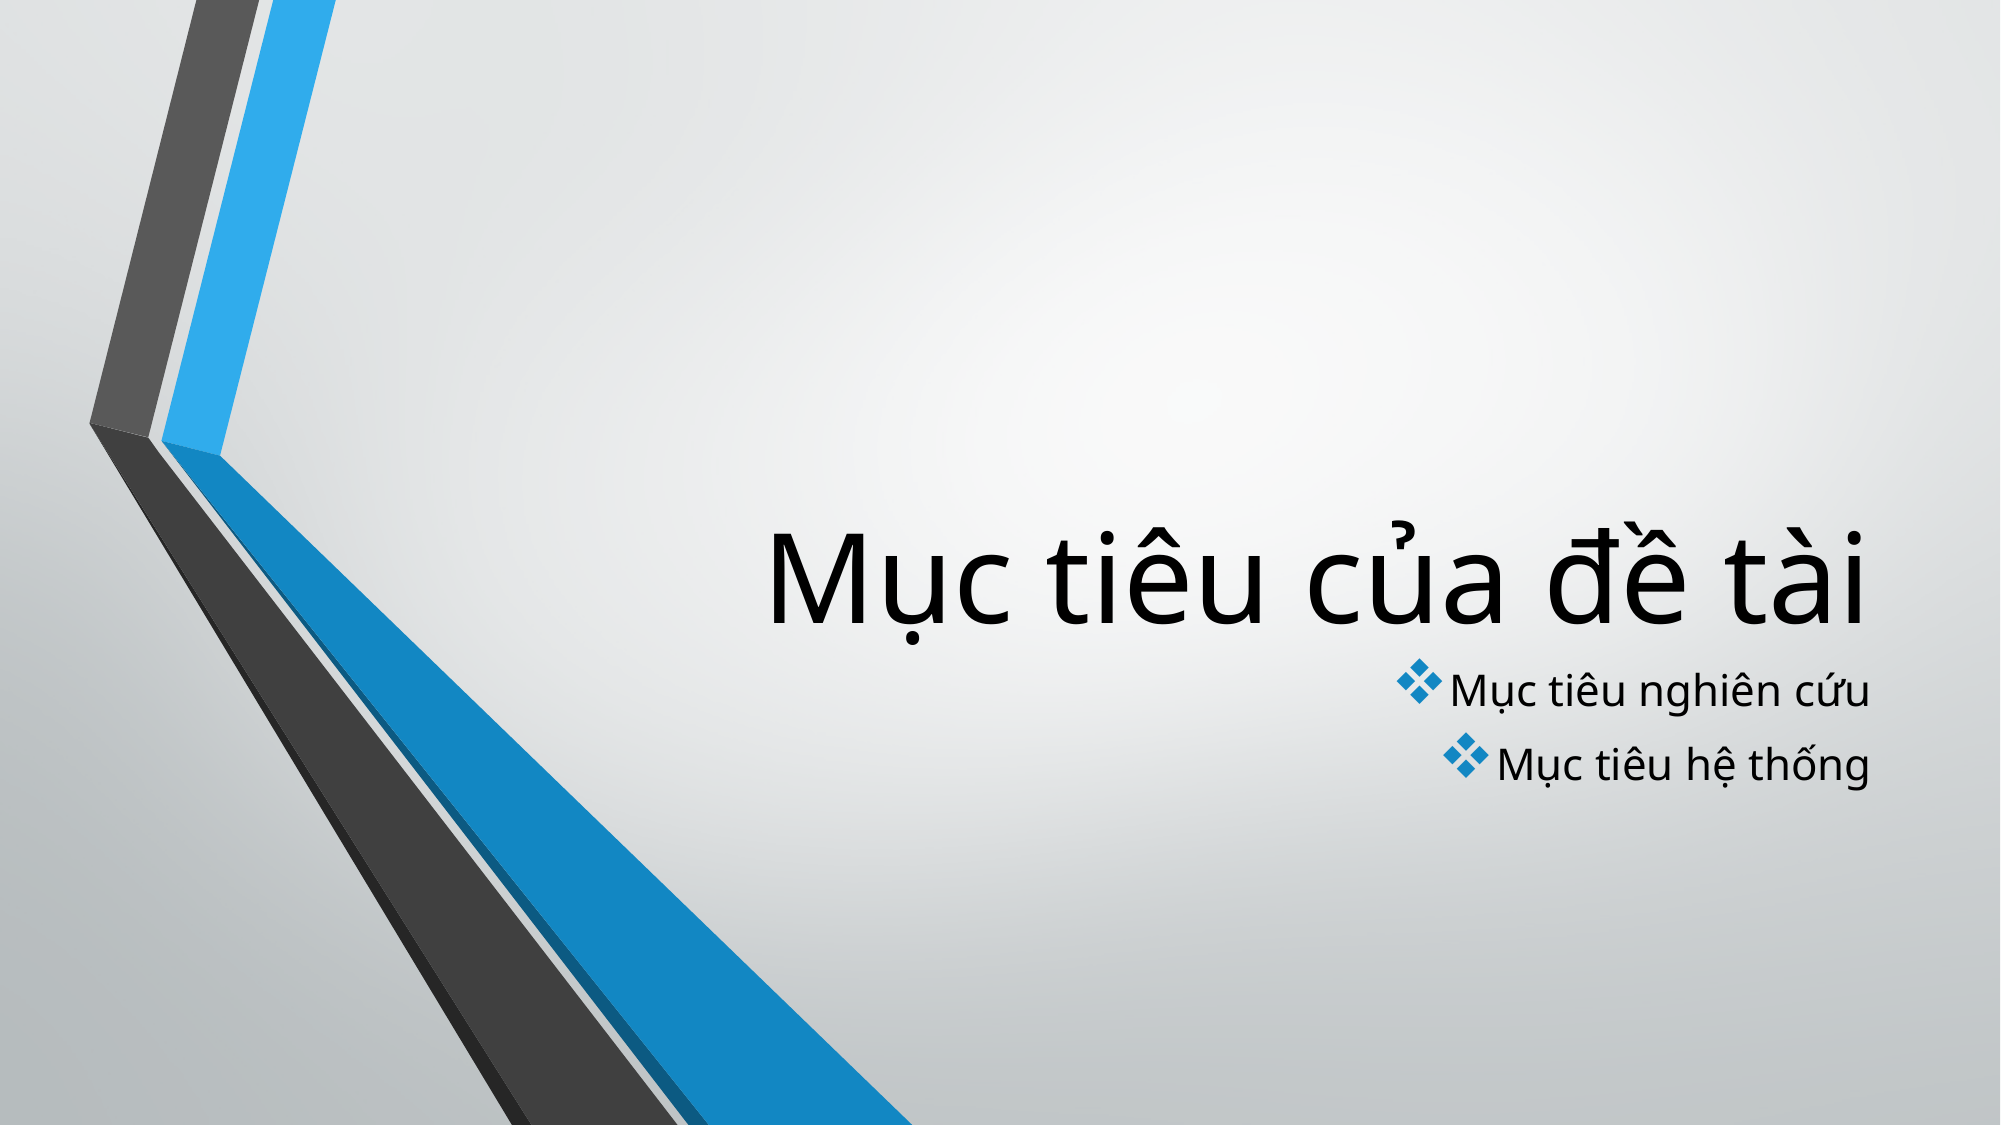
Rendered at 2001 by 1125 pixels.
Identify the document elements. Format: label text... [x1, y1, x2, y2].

title Mục tiêu của đề tài [480, 226, 1887, 656]
subtitle Mục tiêu nghiên cứu Mục tiêu hệ thống [740, 655, 1887, 884]
